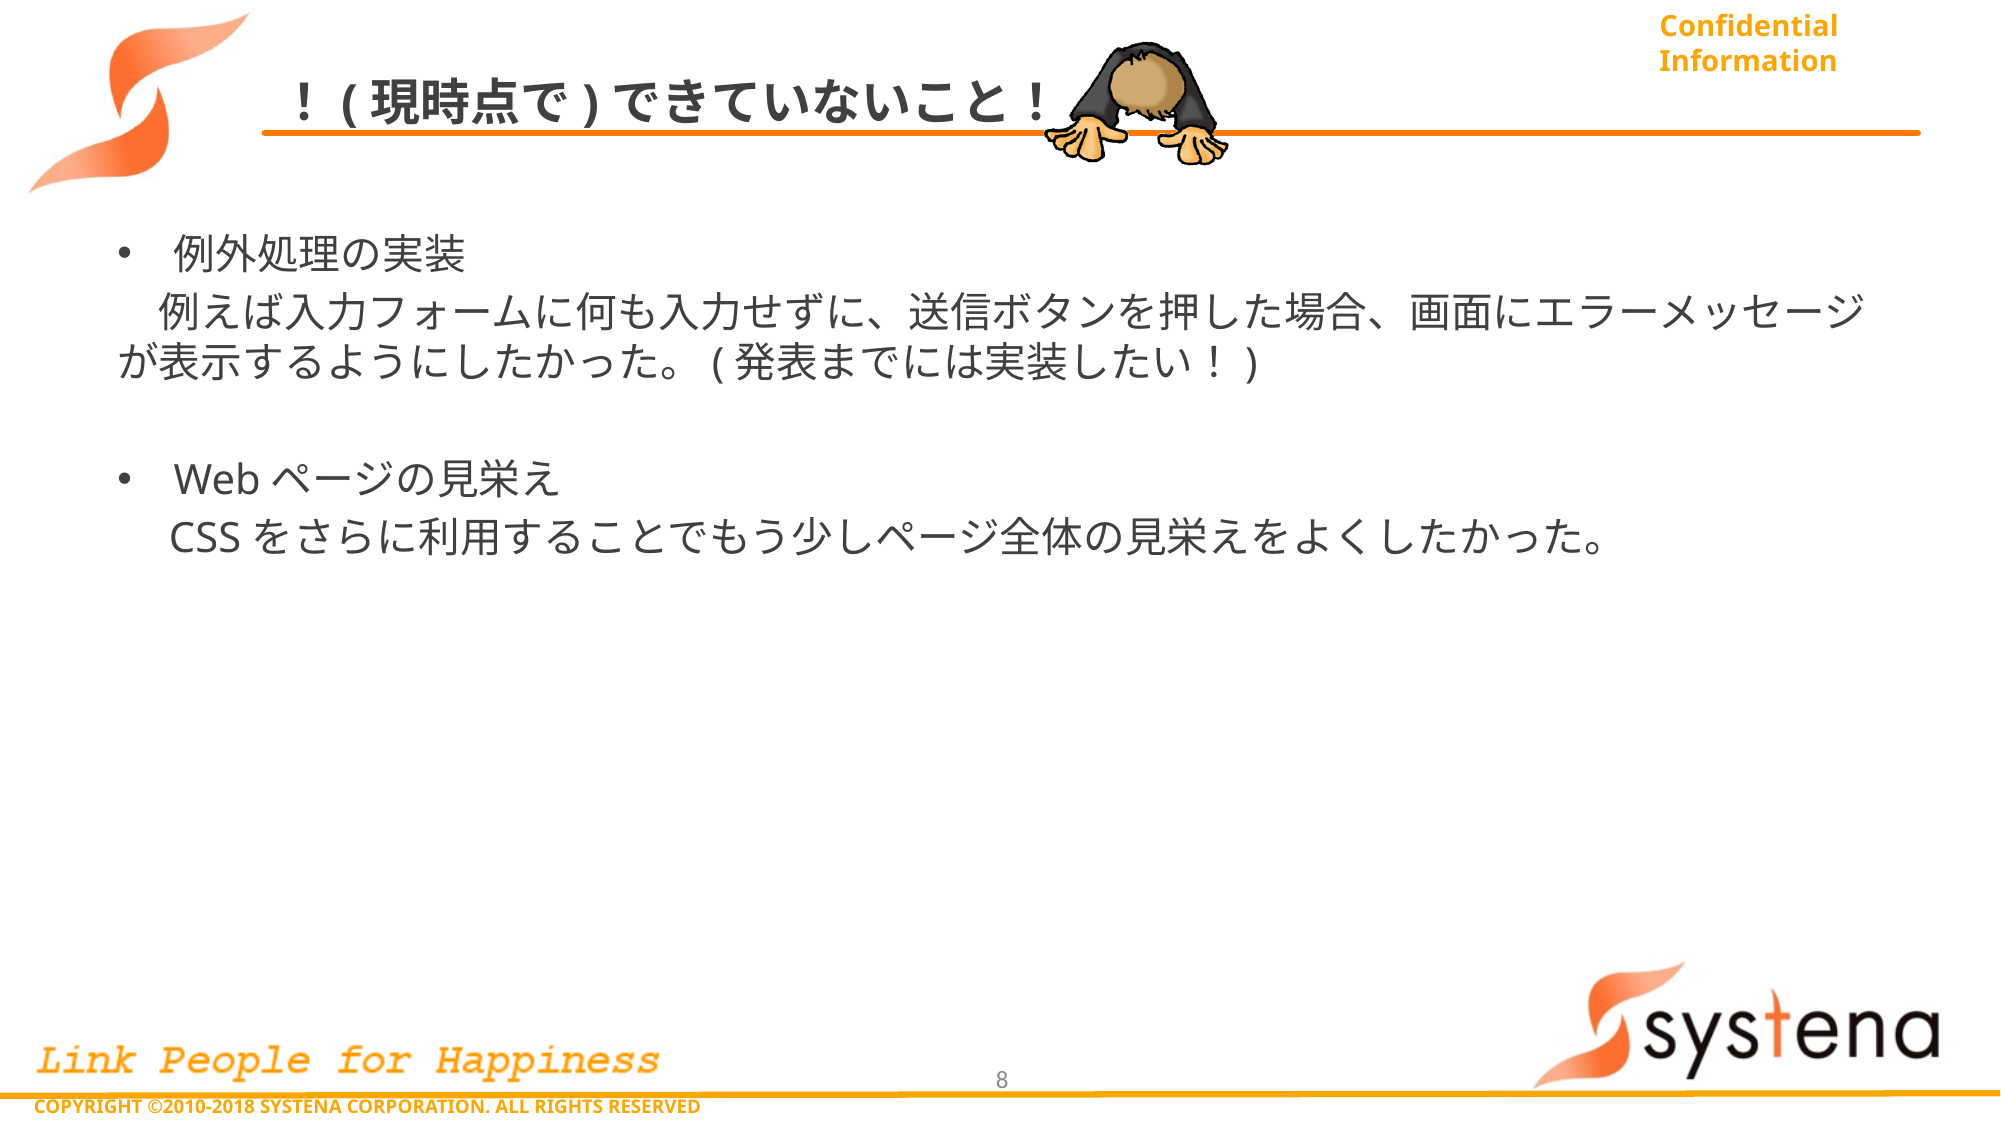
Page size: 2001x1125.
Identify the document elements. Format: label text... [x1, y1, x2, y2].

picture [1517, 956, 1961, 1090]
picture [1039, 11, 1236, 190]
picture [1517, 1097, 1961, 1103]
slide_number 8 [768, 1055, 1236, 1103]
title ！(現時点で)できていないこと！ [1241, 42, 1793, 159]
picture [35, 1042, 663, 1088]
title ！(現時点で)できていないこと！ [264, 42, 1034, 159]
list 例外処理の実装 例えば入力フォームに何も入力せずに、送信ボタンを押した場合、画面にエラーメッセージが表示するようにしたかった。(発表までには実装したい！) Webページの見栄え CSSをさらに利用することでもう少しページ全体の見栄えをよくしたかった。 [102, 219, 1903, 963]
picture [19, 2, 260, 199]
